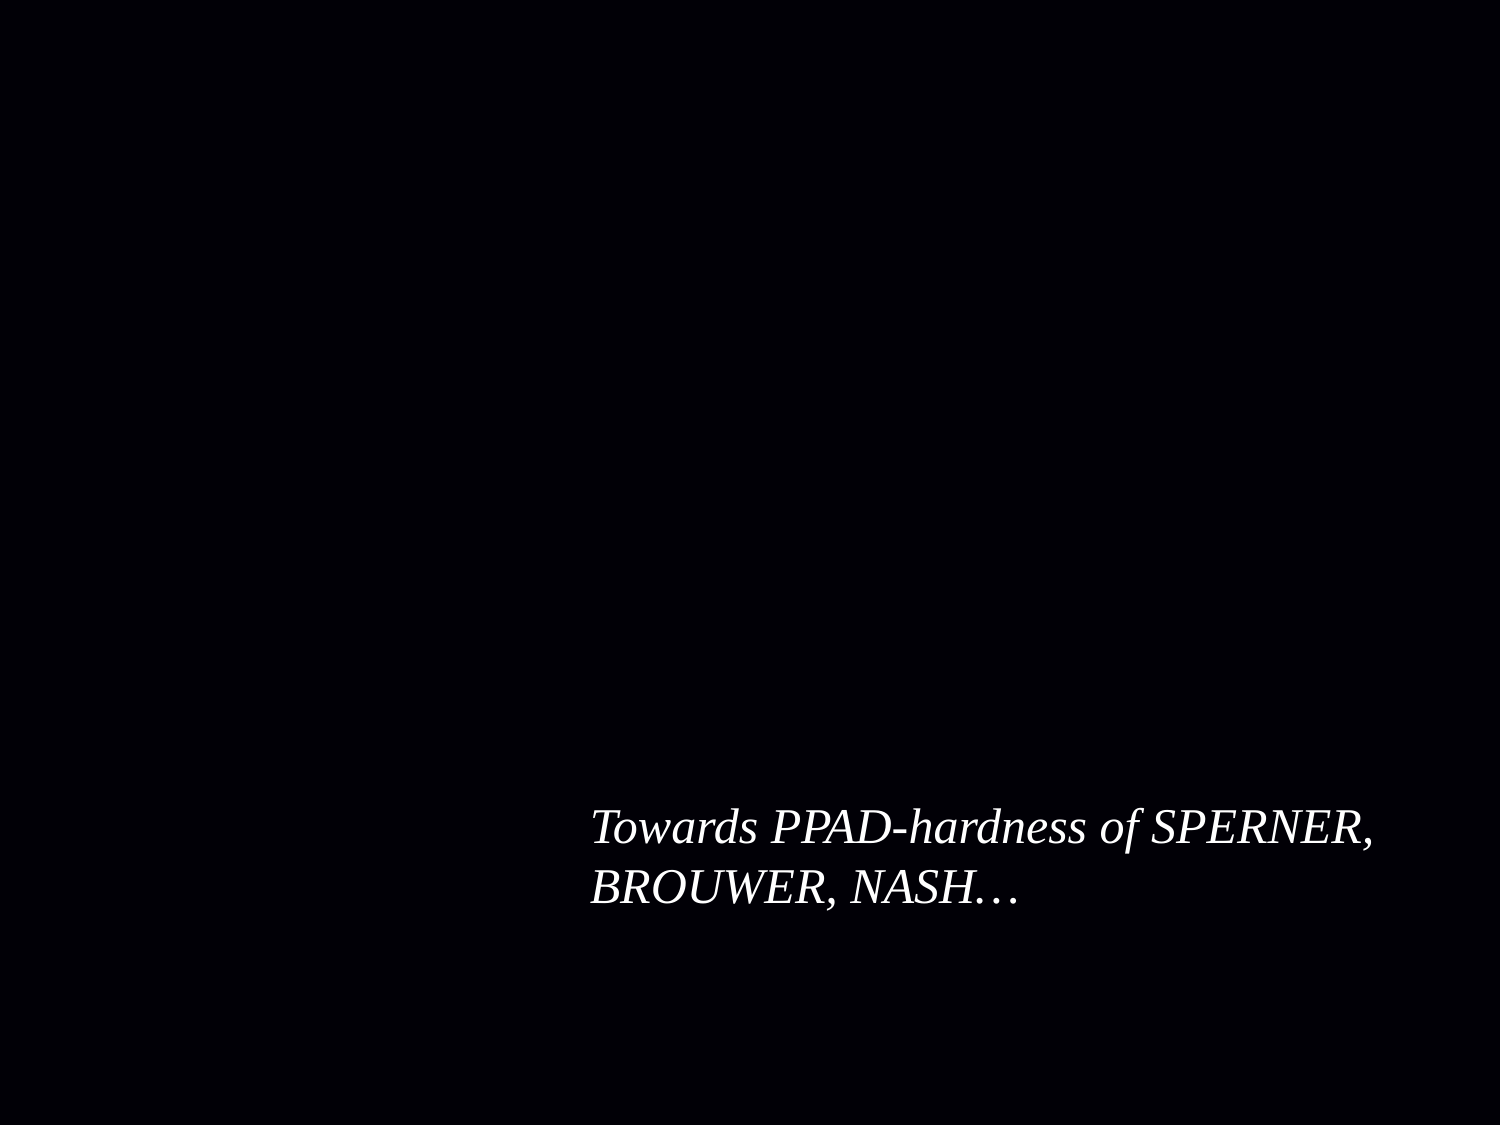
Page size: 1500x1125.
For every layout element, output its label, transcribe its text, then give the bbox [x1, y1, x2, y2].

text_box Towards PPAD-hardness of SPERNER, BROUWER, NASH… [575, 785, 1403, 921]
